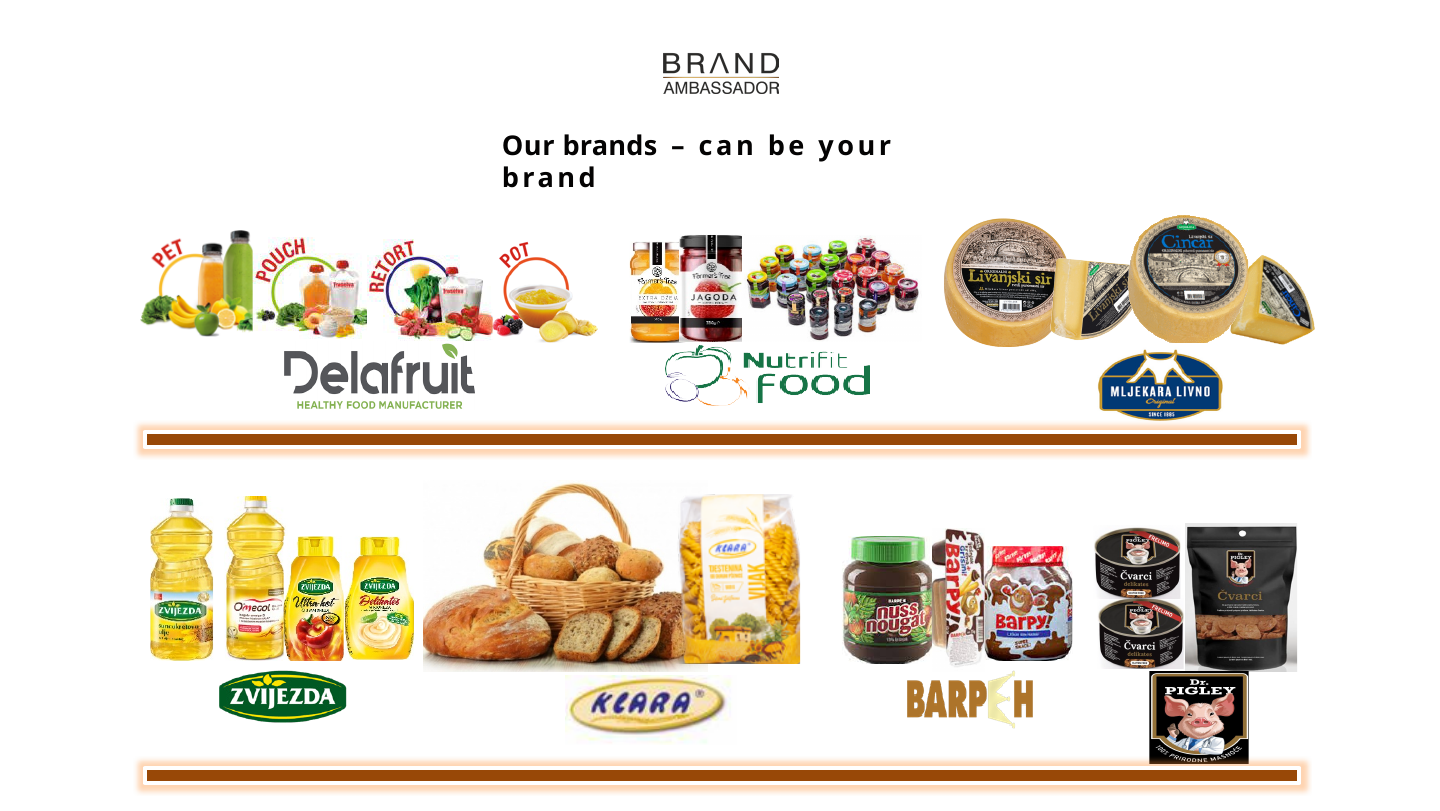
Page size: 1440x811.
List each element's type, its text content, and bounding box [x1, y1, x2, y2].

picture [841, 528, 1073, 736]
text_box [143, 766, 1301, 785]
picture [224, 495, 415, 662]
picture [207, 665, 356, 727]
text_box Our brands – can be your brand [499, 126, 989, 194]
picture [139, 228, 600, 411]
picture [629, 234, 923, 343]
picture [663, 51, 780, 94]
picture [943, 212, 1328, 424]
picture [150, 497, 214, 661]
text_box [143, 430, 1301, 449]
picture [665, 345, 870, 407]
picture [565, 675, 738, 745]
picture [423, 480, 801, 672]
picture [1093, 522, 1298, 764]
